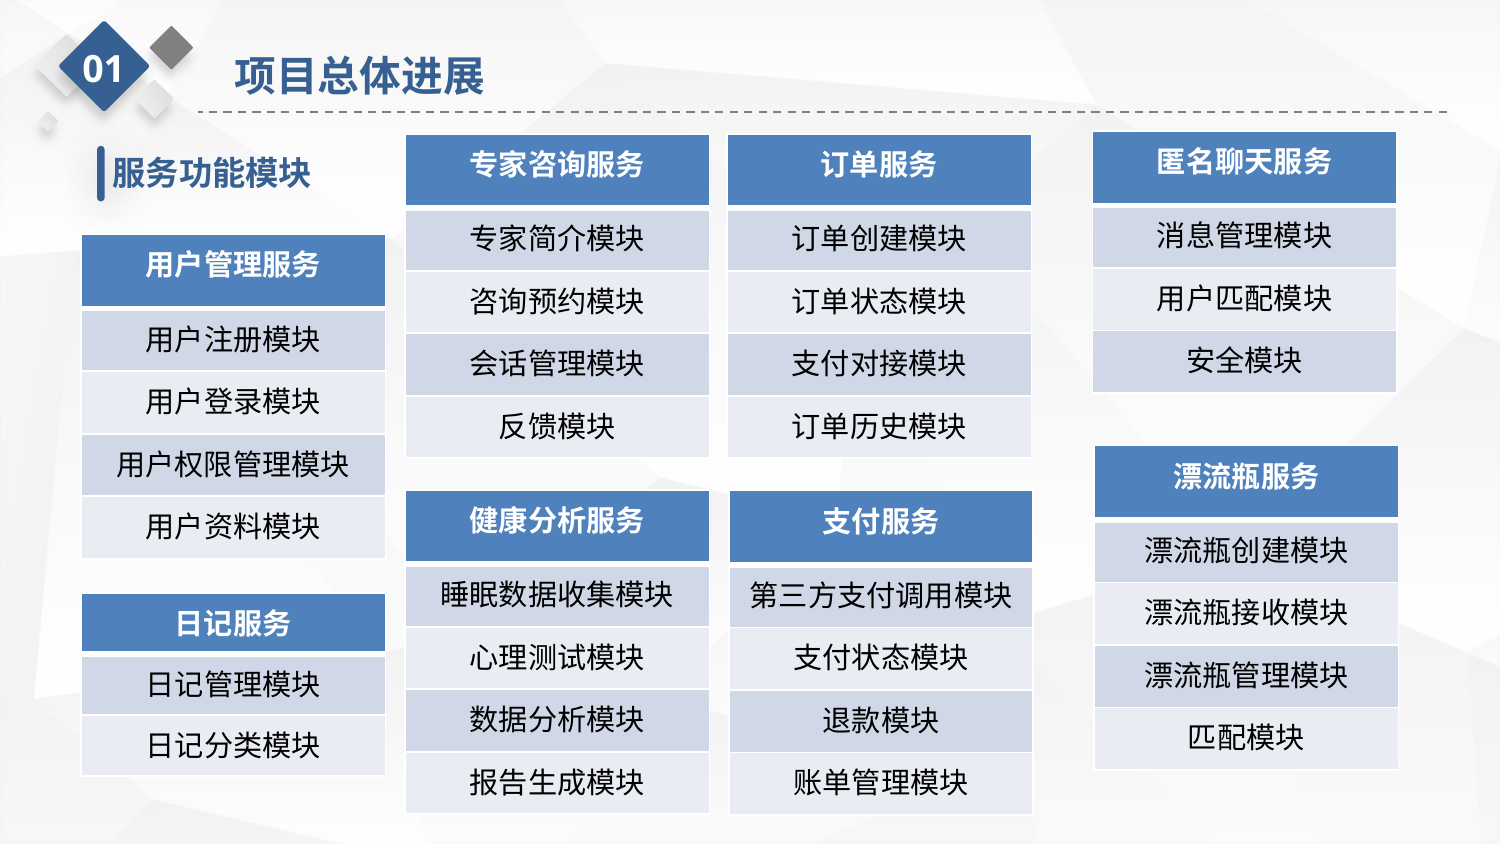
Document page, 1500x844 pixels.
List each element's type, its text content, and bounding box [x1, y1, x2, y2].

table_header 支付服务 [730, 491, 1032, 562]
picture [0, 0, 1500, 844]
table_cell 用户登录模块 [82, 372, 385, 433]
table_cell 用户资料模块 [82, 497, 385, 558]
table_cell 日记分类模块 [82, 716, 385, 775]
table_cell 漂流瓶管理模块 [1095, 646, 1398, 707]
table_cell 匹配模块 [1095, 708, 1398, 769]
table_cell 用户匹配模块 [1093, 269, 1396, 330]
table_cell 会话管理模块 [406, 334, 709, 395]
table_cell 订单创建模块 [728, 211, 1031, 270]
table_cell 退款模块 [730, 691, 1032, 752]
table_header 匿名聊天服务 [1093, 137, 1396, 203]
table_cell 消息管理模块 [1093, 208, 1396, 267]
table_cell 心理测试模块 [406, 628, 709, 688]
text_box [41, 31, 1448, 129]
table_cell 专家简介模块 [406, 211, 709, 270]
table_cell 订单状态模块 [728, 272, 1031, 332]
table_header 漂流瓶服务 [1095, 446, 1398, 517]
table_header 订单服务 [728, 137, 1031, 205]
table_header 专家咨询服务 [406, 137, 709, 205]
table_cell 报告生成模块 [406, 753, 709, 813]
table_cell 第三方支付调用模块 [730, 568, 1032, 627]
table_cell 漂流瓶接收模块 [1095, 583, 1398, 644]
table_header 用户管理服务 [82, 235, 385, 306]
table_cell 睡眠数据收集模块 [406, 567, 709, 626]
text_box [94, 145, 107, 204]
table_header 日记服务 [82, 594, 385, 651]
table_cell 订单历史模块 [728, 397, 1031, 457]
text_box 服务功能模块 [97, 144, 369, 200]
table_cell 安全模块 [1093, 331, 1396, 392]
table_cell 用户注册模块 [82, 311, 385, 370]
table_cell 支付对接模块 [728, 334, 1031, 395]
table_cell 日记管理模块 [82, 657, 385, 714]
table_cell 账单管理模块 [730, 753, 1032, 814]
table_cell 漂流瓶创建模块 [1095, 523, 1398, 582]
table_cell 支付状态模块 [730, 628, 1032, 689]
table_cell 反馈模块 [406, 397, 709, 457]
table_cell 用户权限管理模块 [82, 435, 385, 495]
table_cell 咨询预约模块 [406, 272, 709, 332]
table_header 健康分析服务 [406, 491, 709, 561]
table_cell 数据分析模块 [406, 690, 709, 751]
